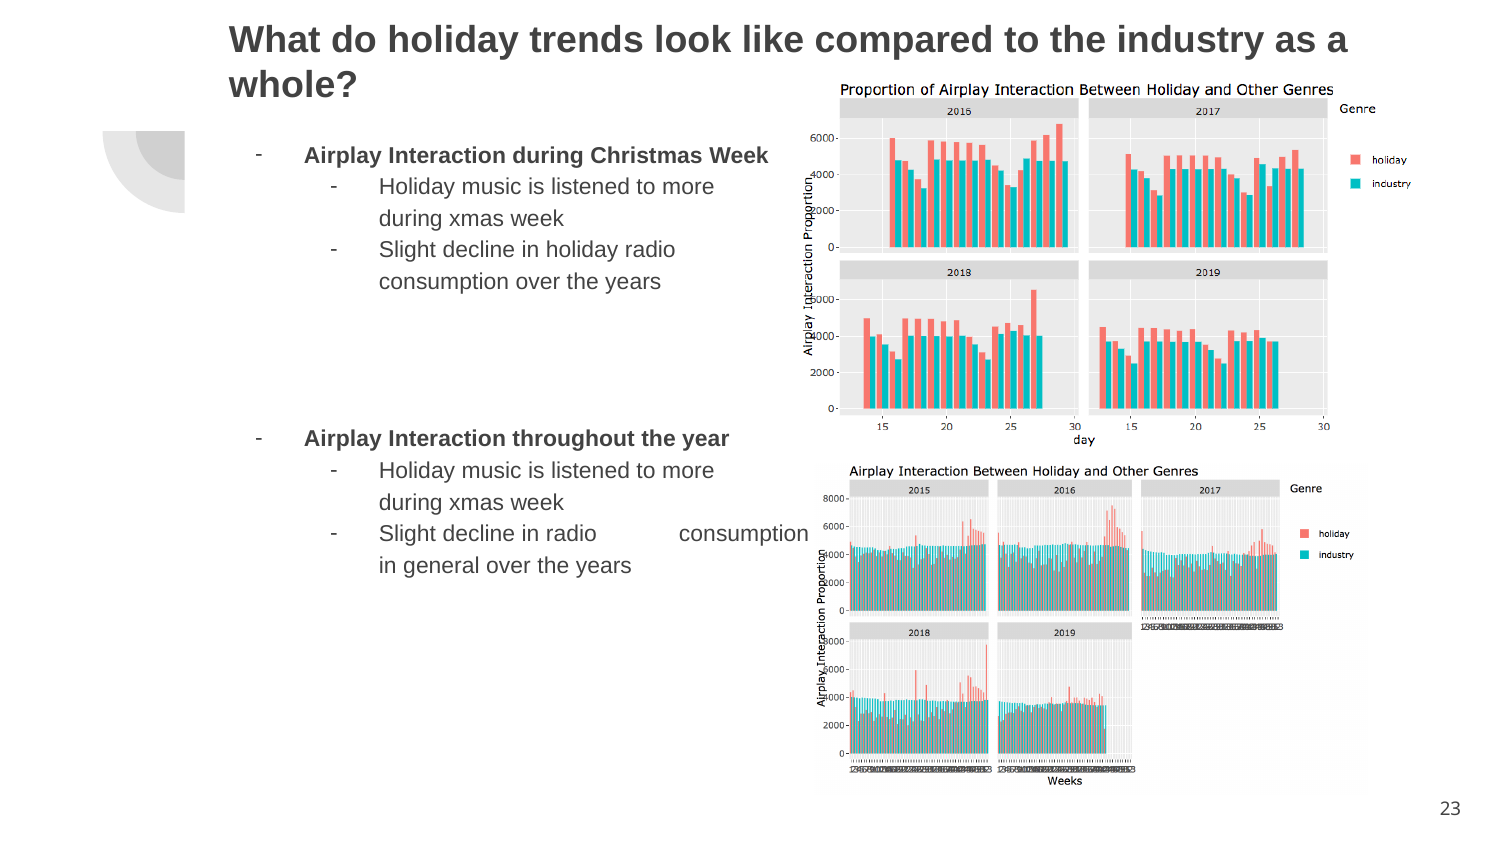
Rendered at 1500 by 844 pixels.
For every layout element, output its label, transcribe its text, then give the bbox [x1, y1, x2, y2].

picture [794, 75, 1419, 452]
list Airplay Interaction during Christmas Week Holiday music is listened to more during xmas week Slight decline in holiday radio consumption over the years Airplay Interaction throughout the year Holiday music is listened to more during xmas week Slight decline in radio consumption in general over the years [213, 121, 817, 743]
title What do holiday trends look like compared to the industry as a whole? [213, 0, 1368, 115]
picture [814, 463, 1368, 795]
slide_number ‹#› [1386, 777, 1477, 842]
